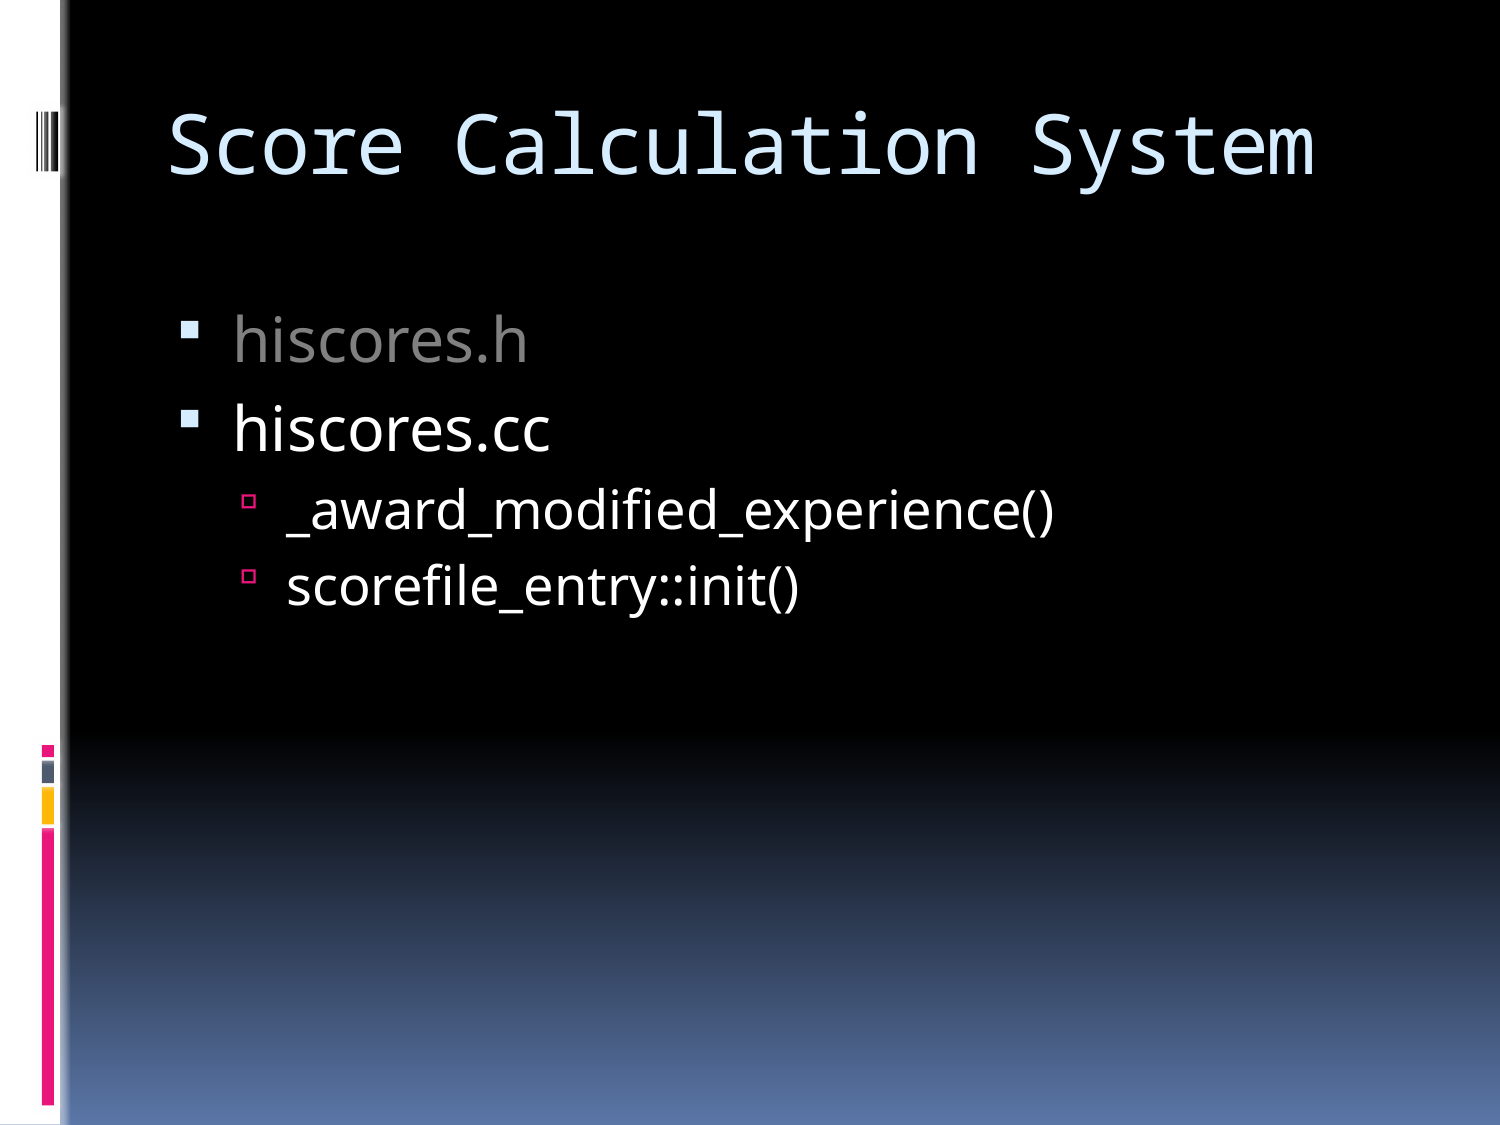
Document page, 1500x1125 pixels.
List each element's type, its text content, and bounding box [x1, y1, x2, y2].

title Score Calculation System [150, 83, 1425, 234]
list hiscores.h hiscores.cc _award_modified_experience() scorefile_entry::init() [150, 292, 1425, 1043]
